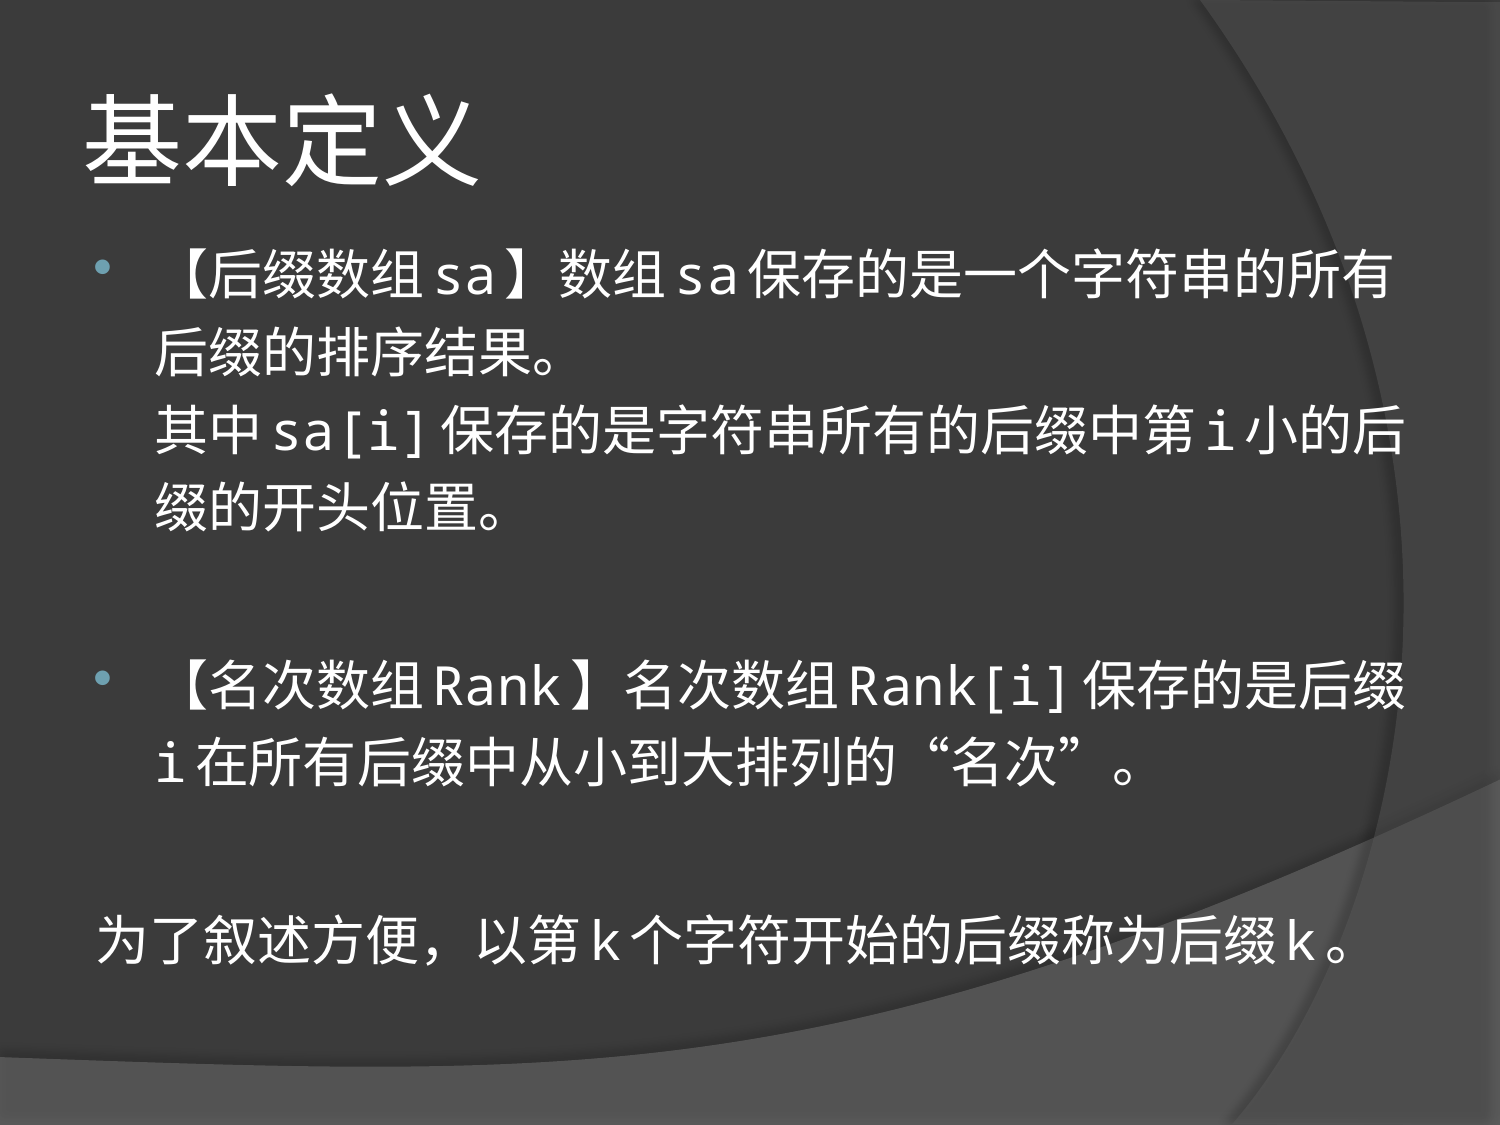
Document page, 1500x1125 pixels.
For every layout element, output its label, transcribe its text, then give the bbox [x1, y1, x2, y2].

title 基本定义 [75, 45, 1300, 219]
list 【后缀数组sa】数组sa保存的是一个字符串的所有后缀的排序结果。 其中sa[i]保存的是字符串所有的后缀中第i小的后缀的开头位置。 【名次数组Rank】名次数组Rank[i]保存的是后缀i在所有后缀中从小到大排列的“名次”。 为了叙述方便，以第k个字符开始的后缀称为后缀k。 [75, 219, 1447, 1000]
